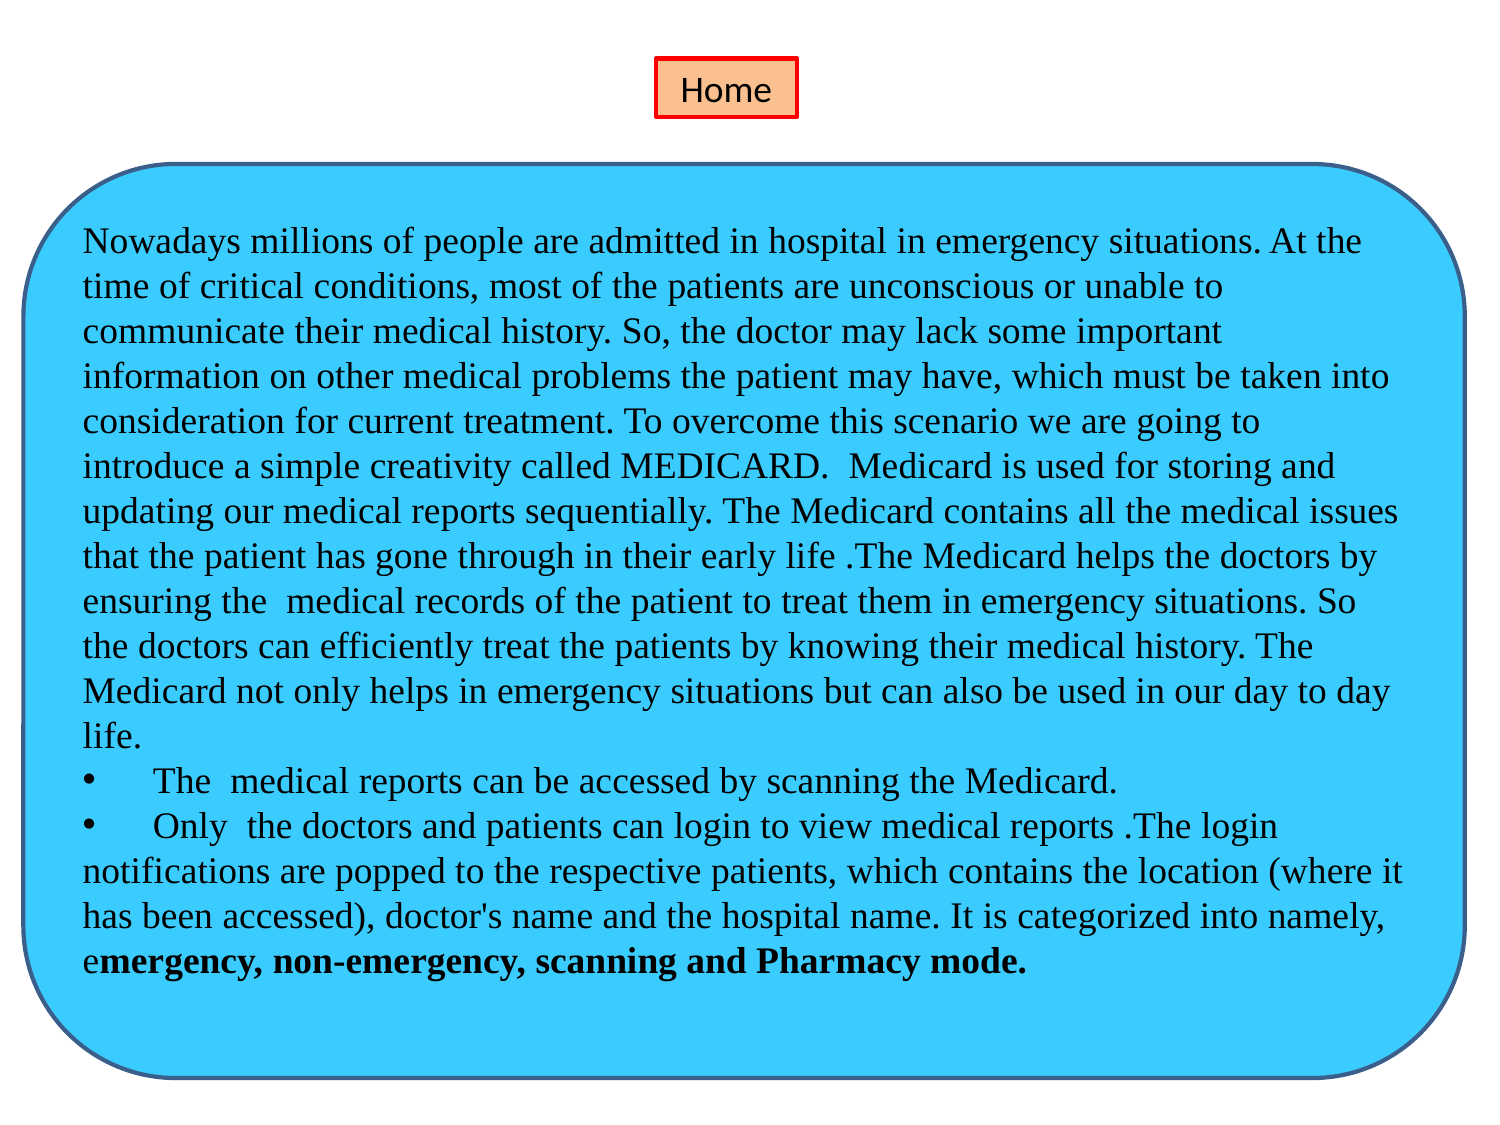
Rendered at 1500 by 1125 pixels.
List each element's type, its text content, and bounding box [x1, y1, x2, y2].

text_box Home [654, 56, 799, 119]
text_box Nowadays millions of people are admitted in hospital in emergency situations. At the time of critical conditions, most of the patients are unconscious or unable to communicate their medical history. So, the doctor may lack some important information on other medical problems the patient may have, which must be taken into consideration for current treatment. To overcome this scenario we are going to introduce a simple creativity called MEDICARD. Medicard is used for storing and updating our medical reports sequentially. The Medicard contains all the medical issues that the patient has gone through in their early life .The Medicard helps the doctors by ensuring the medical records of the patient to treat them in emergency situations. So the doctors can efficiently treat the patients by knowing their medical history. The Medicard not only helps in emergency situations but can also be used in our day to day life. The medical reports can be accessed by scanning the Medicard. Only the doctors and patients can login to view medical reports .The login notifications are popped to the respective patients, which contains the location (where it has been accessed), doctor's name and the hospital name. It is categorized into namely, emergency, non-emergency, scanning and Pharmacy mode. [21, 161, 1467, 1081]
